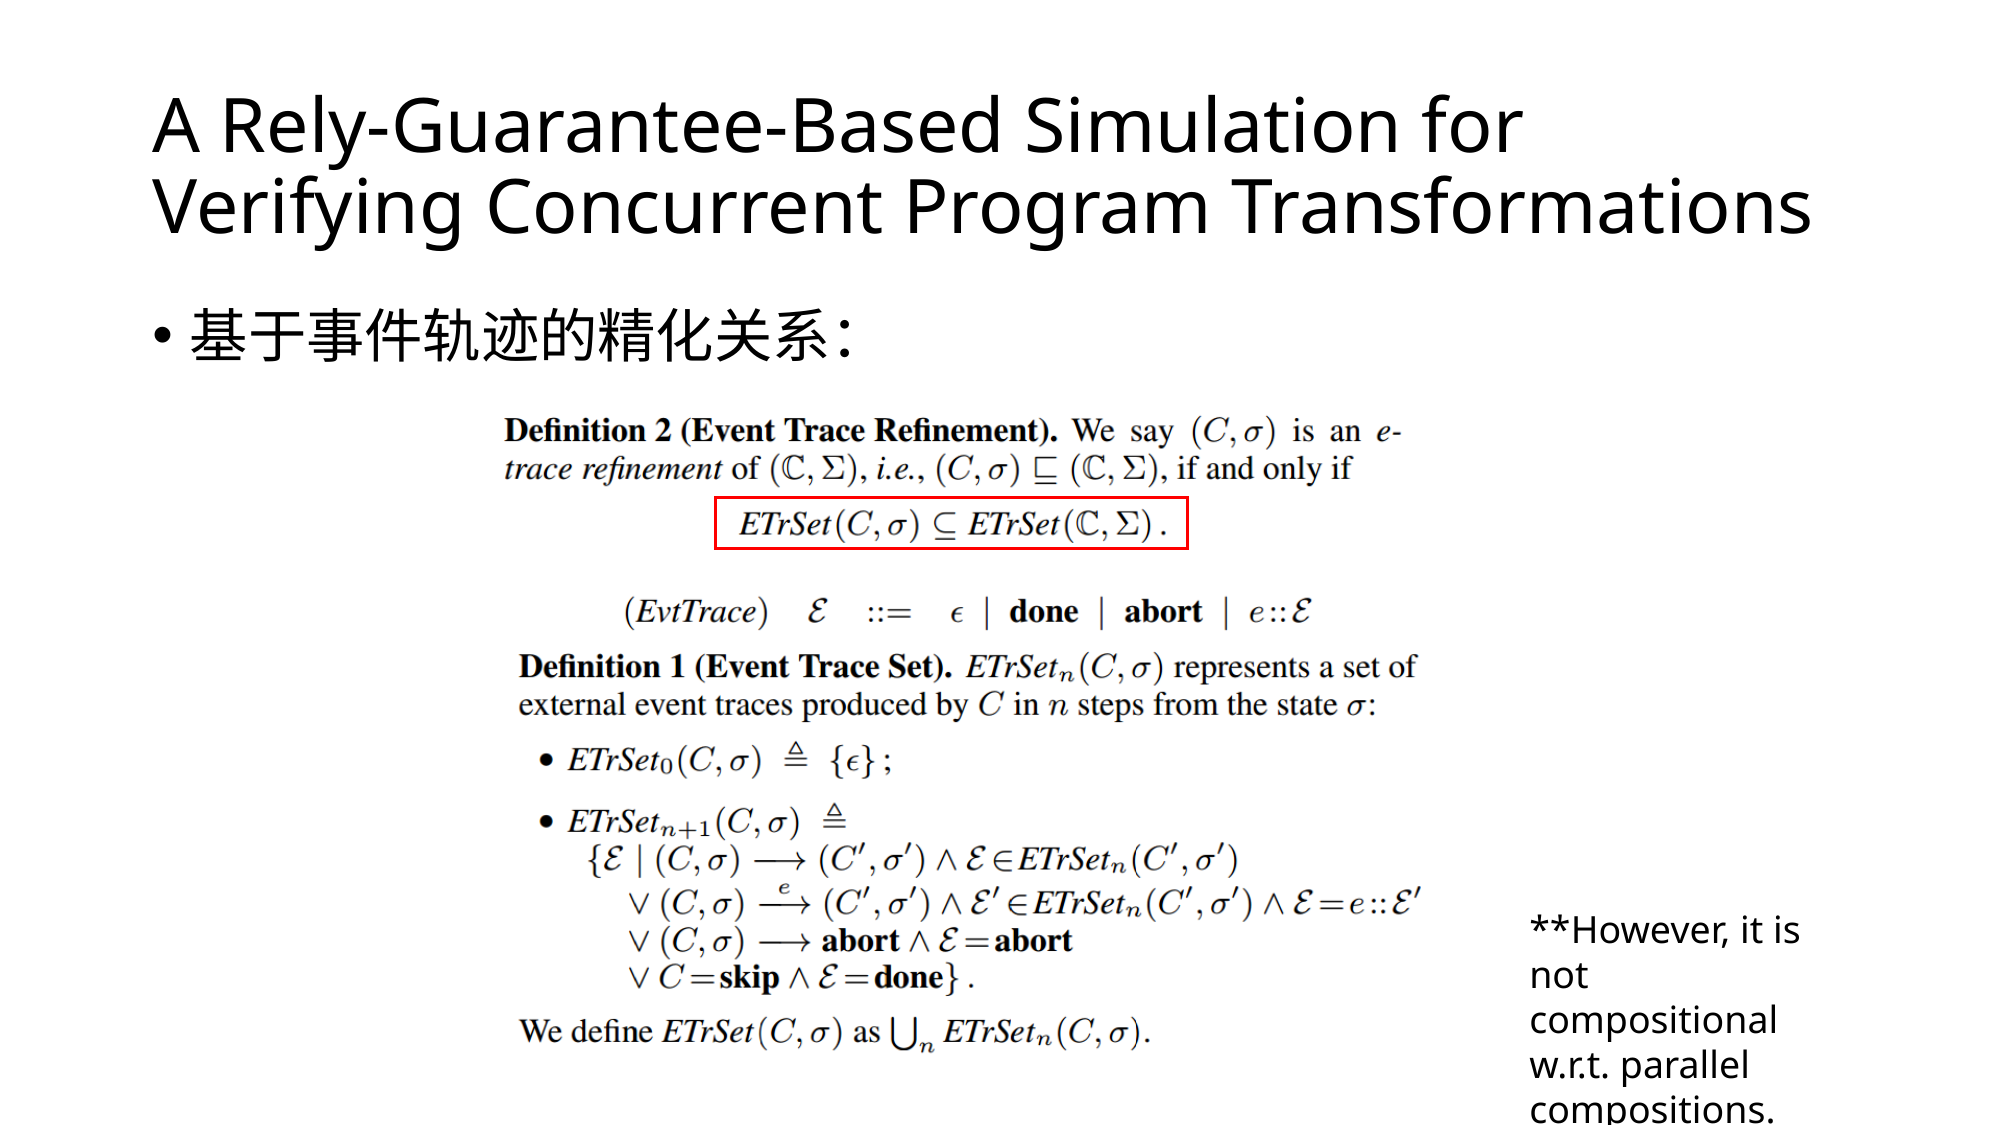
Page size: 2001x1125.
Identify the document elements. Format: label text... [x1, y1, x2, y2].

picture [498, 396, 1459, 566]
title A Rely-Guarantee-Based Simulation for Verifying Concurrent Program Transformations [137, 59, 1863, 278]
text_box **However, it is not compositional w.r.t. parallel compositions. [1514, 898, 1837, 1125]
list 基于事件轨迹的精化关系： [137, 299, 1863, 1014]
picture [507, 580, 1450, 1066]
